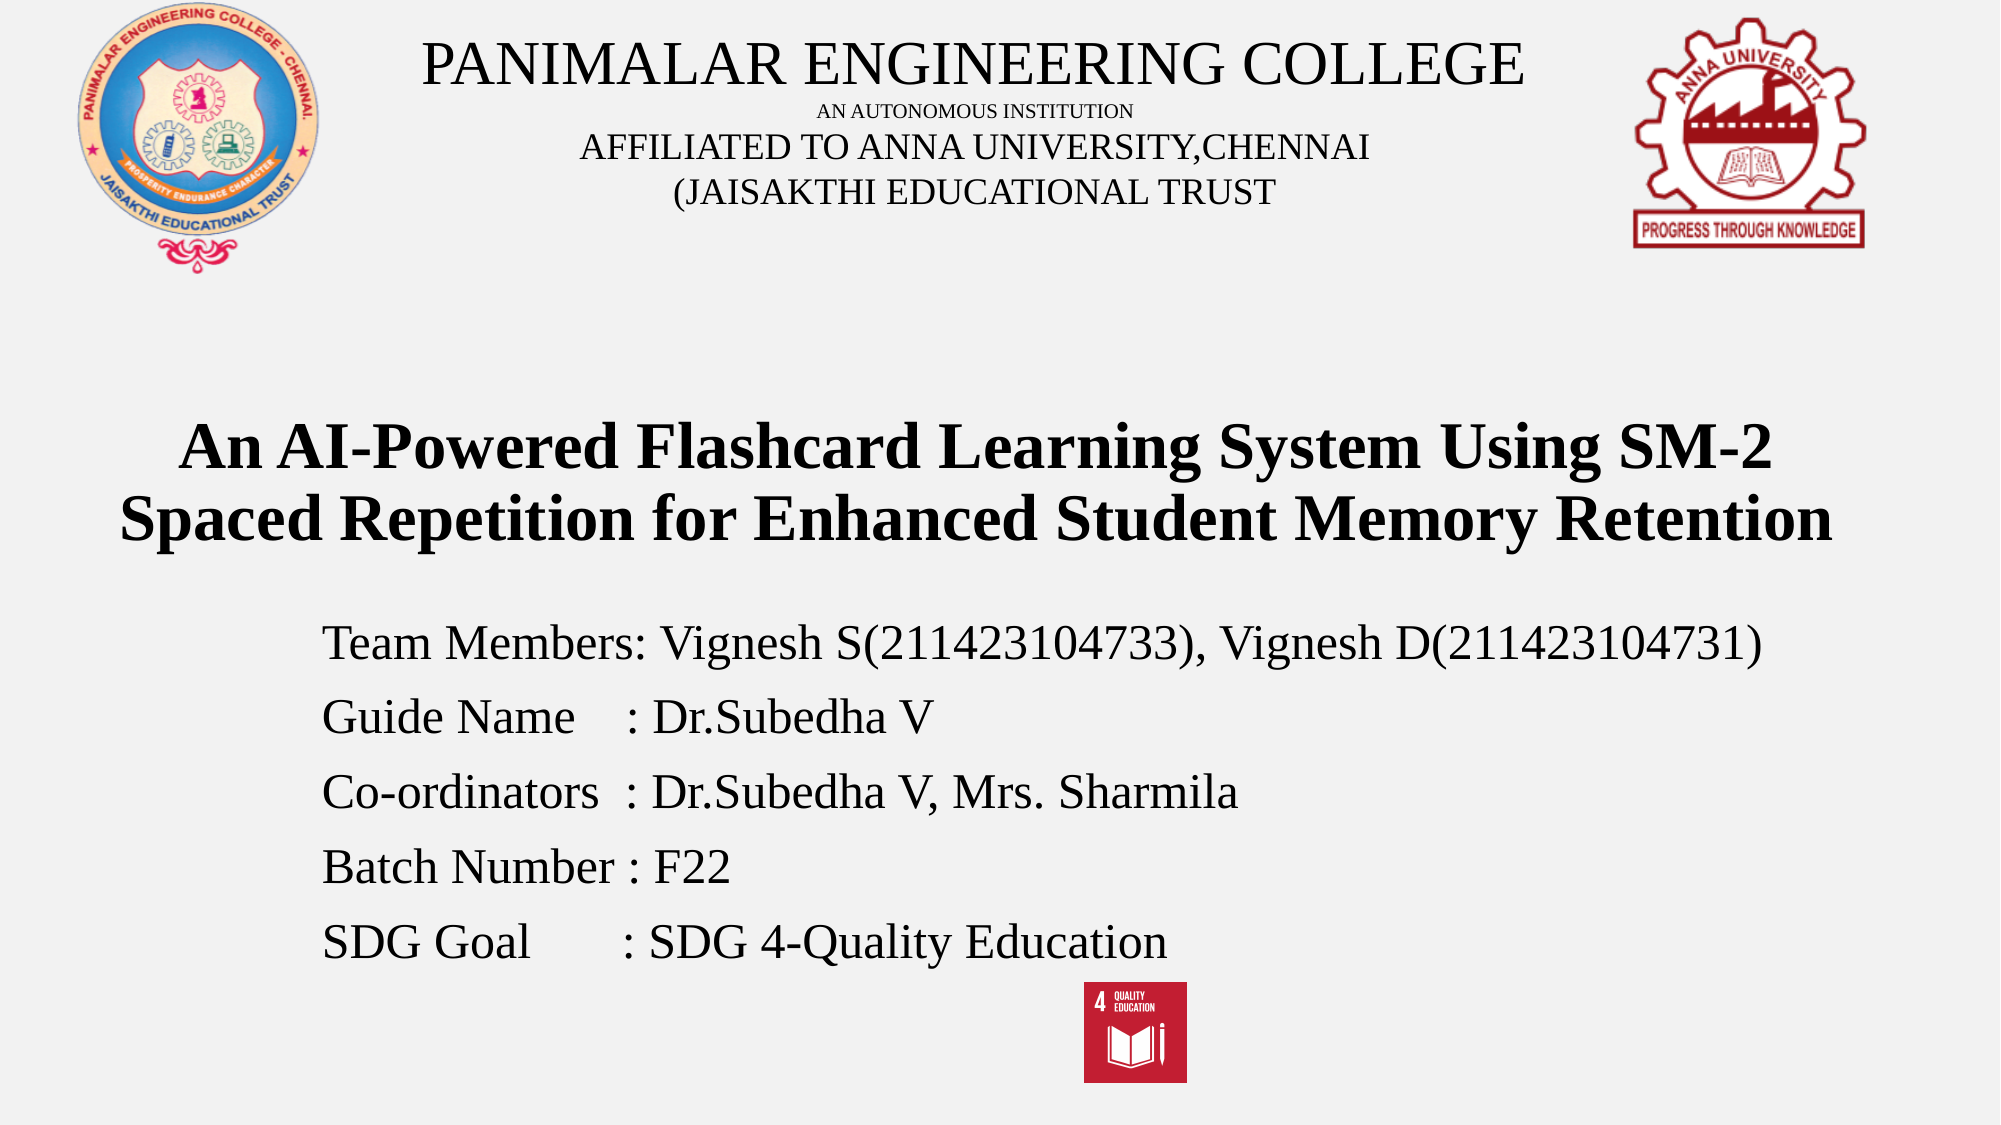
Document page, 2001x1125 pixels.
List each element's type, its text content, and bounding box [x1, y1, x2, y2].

text_box PANIMALAR ENGINEERING COLLEGE AN AUTONOMOUS INSTITUTION AFFILIATED TO ANNA UNIVERSITY,CHENNAI (JAISAKTHI EDUCATIONAL TRUST [353, 15, 1619, 220]
picture [42, 0, 353, 307]
title An AI-Powered Flashcard Learning System Using SM-2 Spaced Repetition for Enhanced Student Memory Retention [99, 348, 1855, 563]
picture [1632, 15, 1868, 250]
subtitle Team Members: Vignesh S(211423104733), Vignesh D(211423104731) Guide Name : Dr.Subedha V Co-ordinators : Dr.Subedha V, Mrs. Sharmila Batch Number : F22 SDG Goal : SDG 4-Quality Education [81, 608, 2000, 1029]
picture [1084, 982, 1187, 1083]
